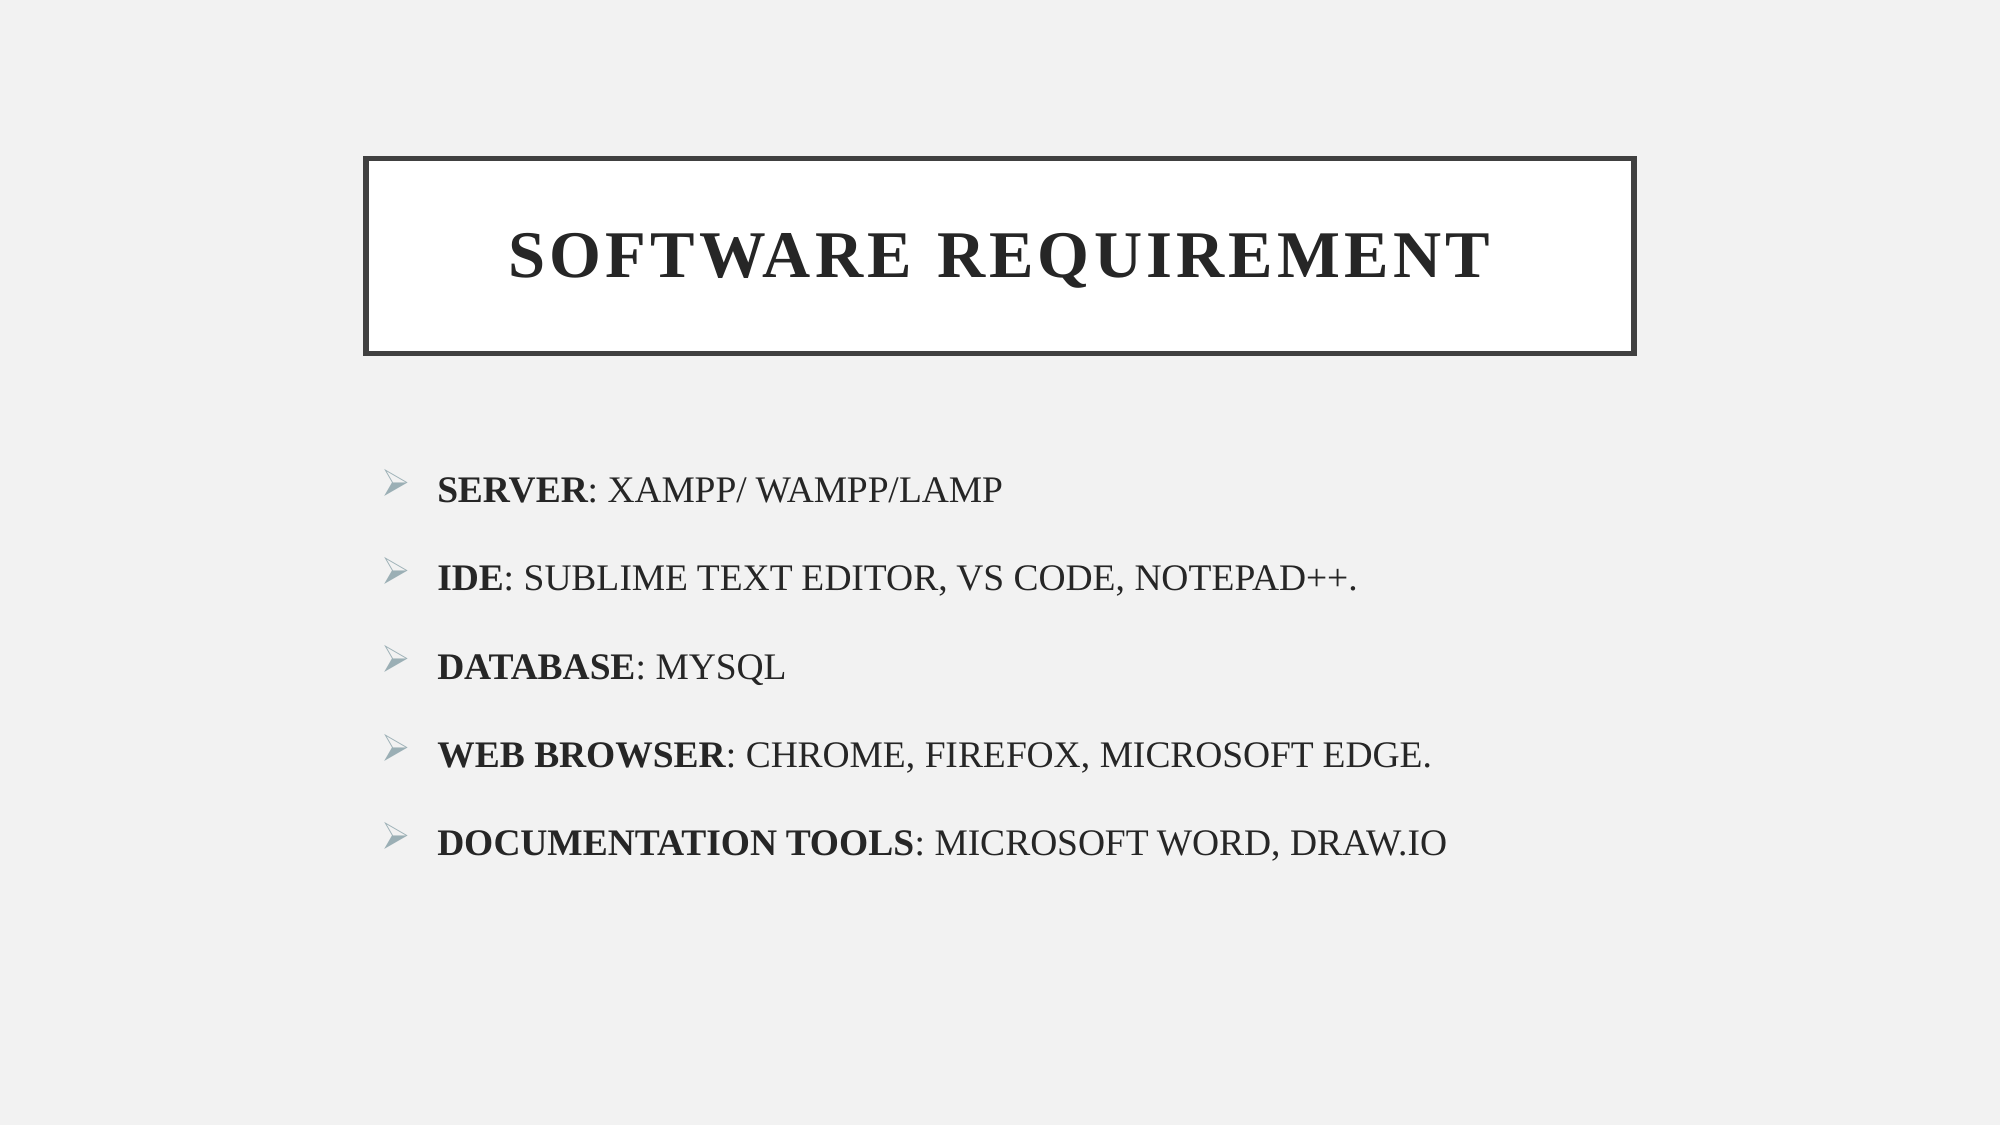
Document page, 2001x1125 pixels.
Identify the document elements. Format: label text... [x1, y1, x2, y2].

title SOFTWARE REQUIREMENT [363, 156, 1637, 356]
list SERVER: XAMPP/ WAMPP/LAMP IDE: SUBLIME TEXT EDITOR, VS CODE, NOTEPAD++. DATABASE: MYSQL WEB BROWSER: CHROME, FIREFOX, MICROSOFT EDGE. DOCUMENTATION TOOLS: MICROSOFT WORD, DRAW.IO [366, 432, 1634, 942]
